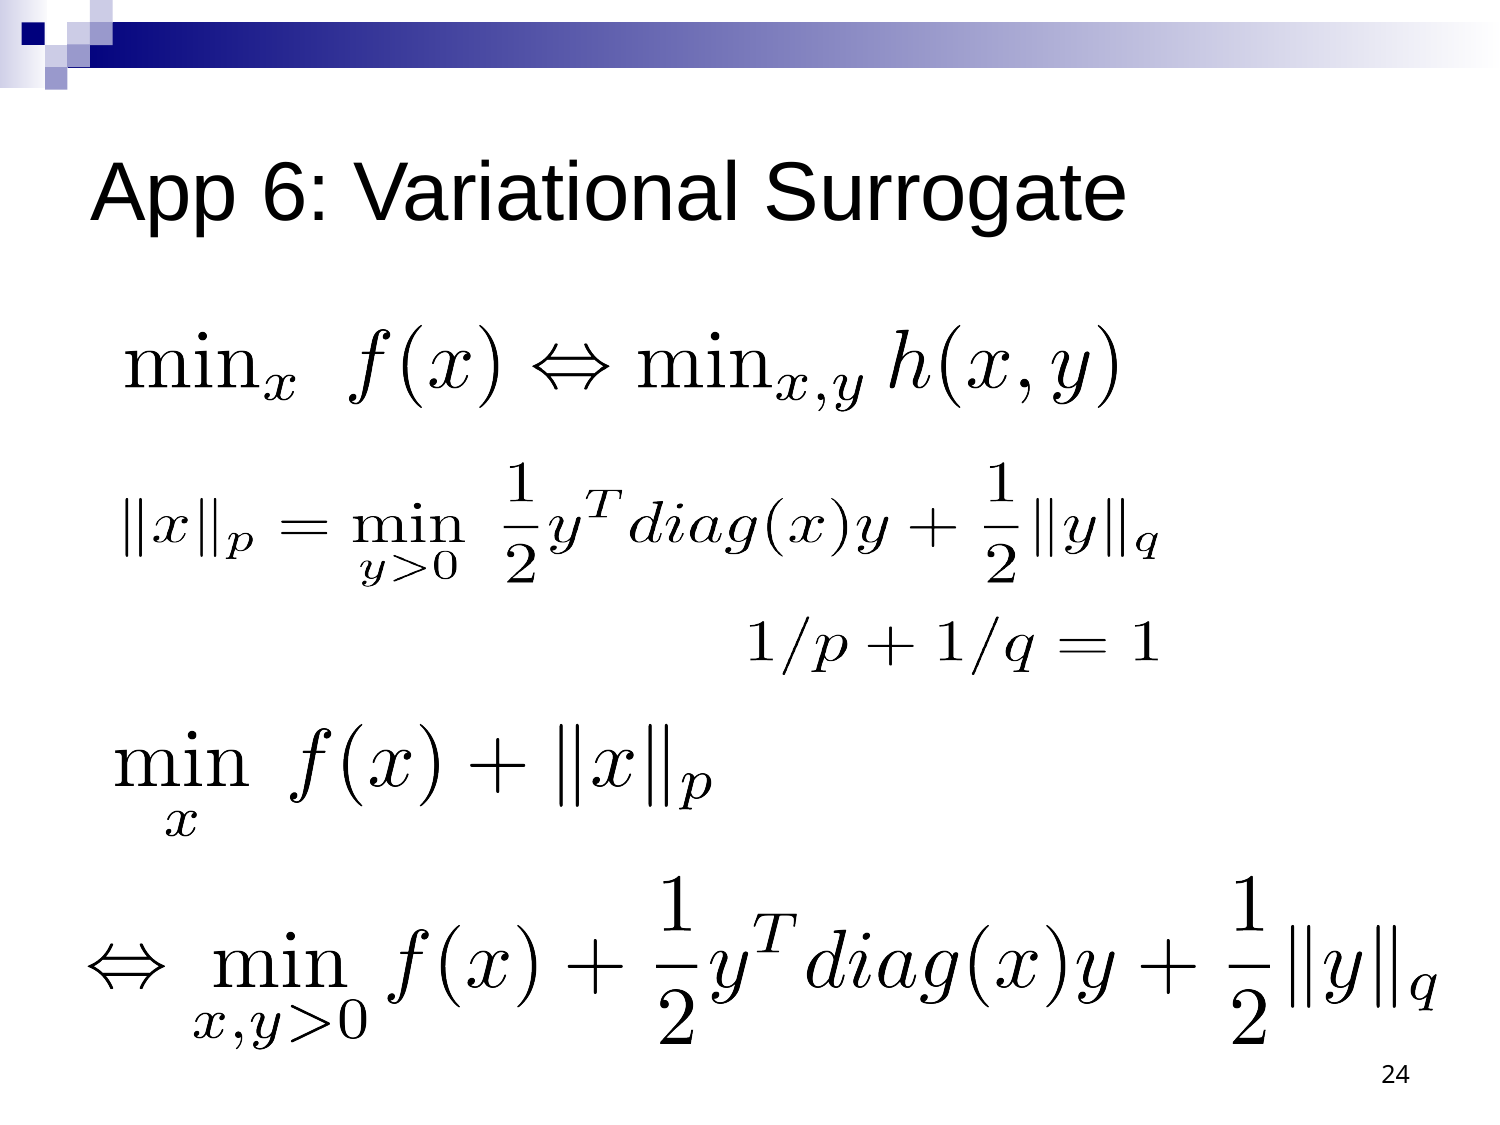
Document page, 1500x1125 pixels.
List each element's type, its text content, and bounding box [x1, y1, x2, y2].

title App 6: Variational Surrogate [74, 74, 1426, 301]
slide_number 24 [1074, 1059, 1426, 1101]
picture [124, 462, 1158, 676]
picture [87, 723, 1438, 1051]
picture [124, 324, 1117, 413]
